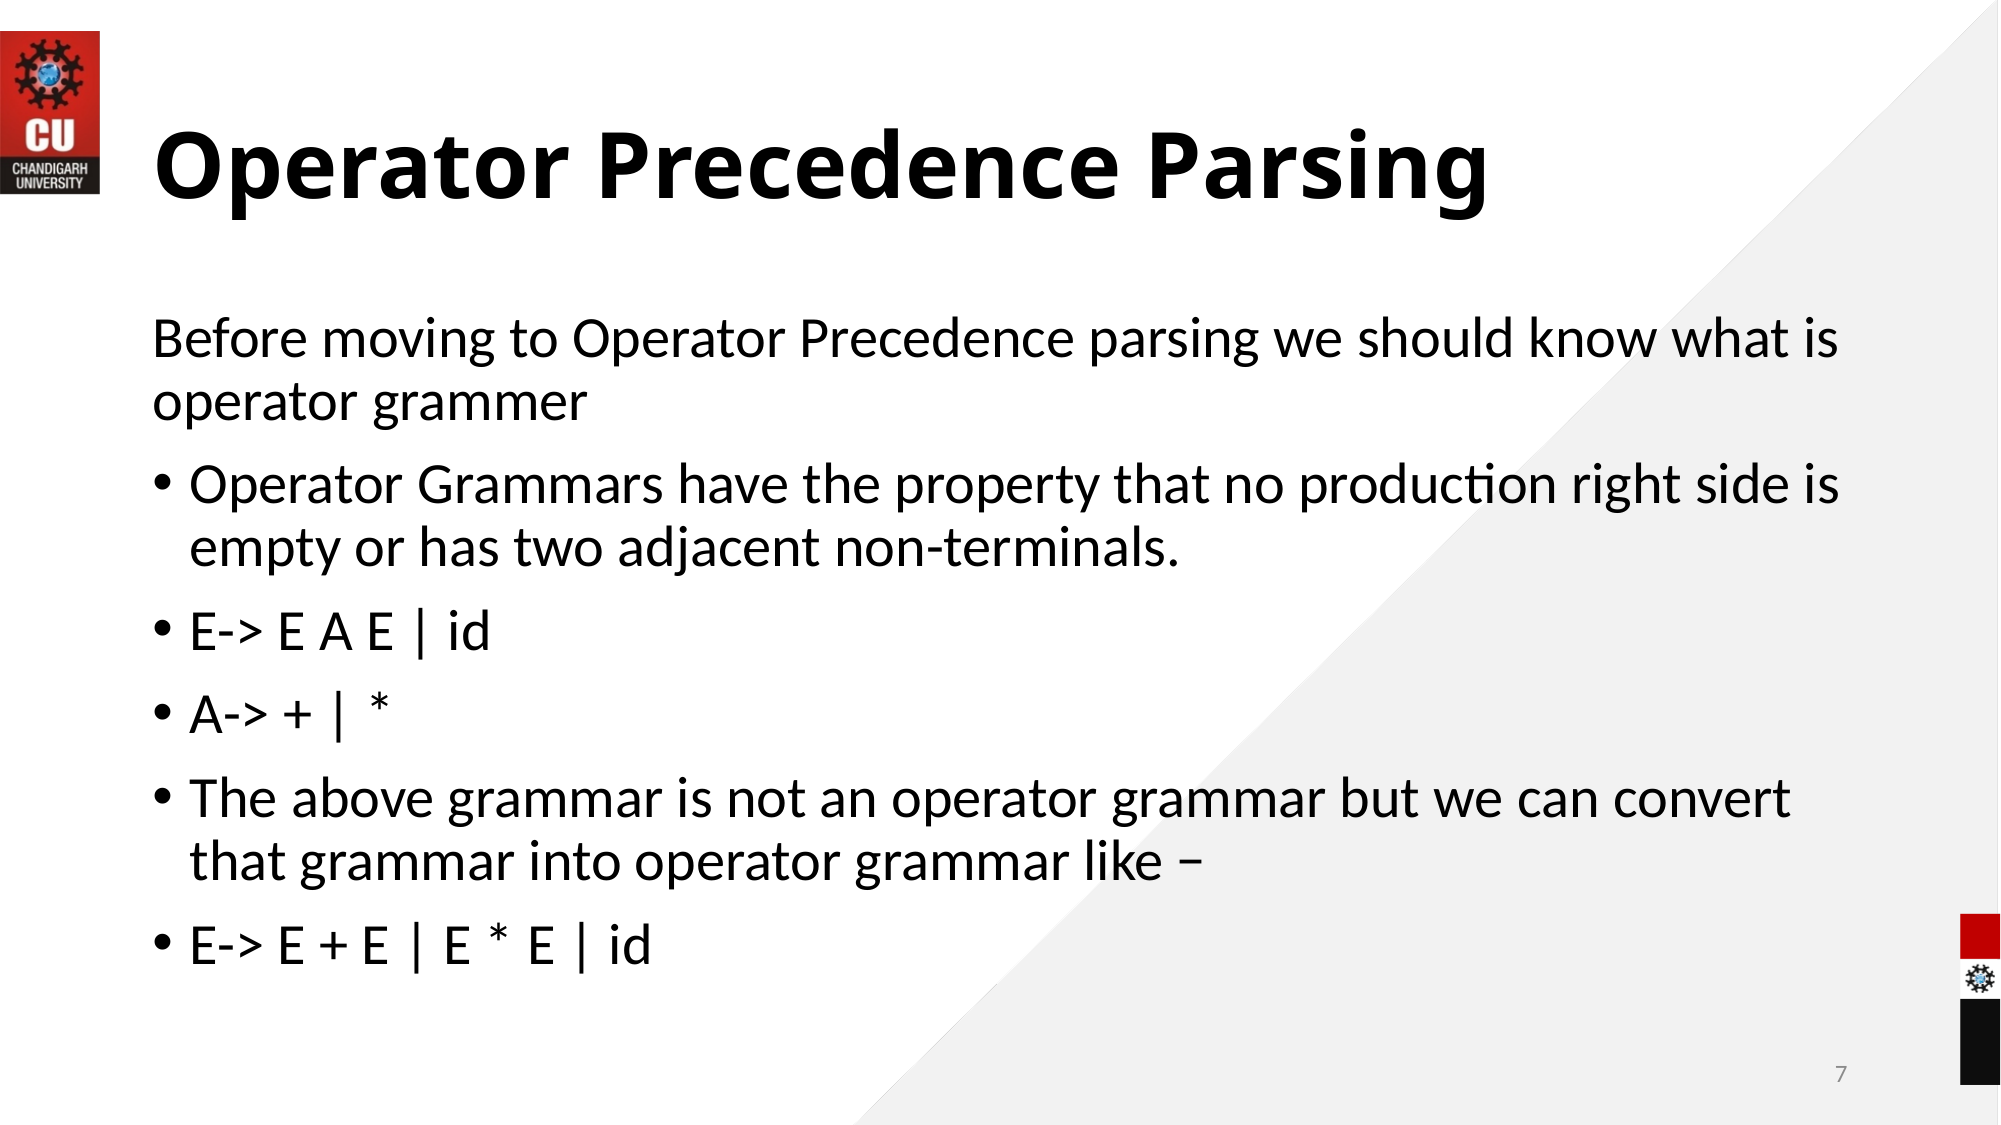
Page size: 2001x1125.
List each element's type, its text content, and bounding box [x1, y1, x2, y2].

slide_number 7 [1412, 1042, 1863, 1103]
list Before moving to Operator Precedence parsing we should know what is operator grammer Operator Grammars have the property that no production right side is empty or has two adjacent non-terminals. E-> E A E | id A-> + | * The above grammar is not an operator grammar but we can convert that grammar into operator grammar like − E-> E + E | E * E | id [137, 299, 1863, 1014]
picture [0, 0, 2001, 1125]
title Operator Precedence Parsing [137, 59, 1863, 278]
